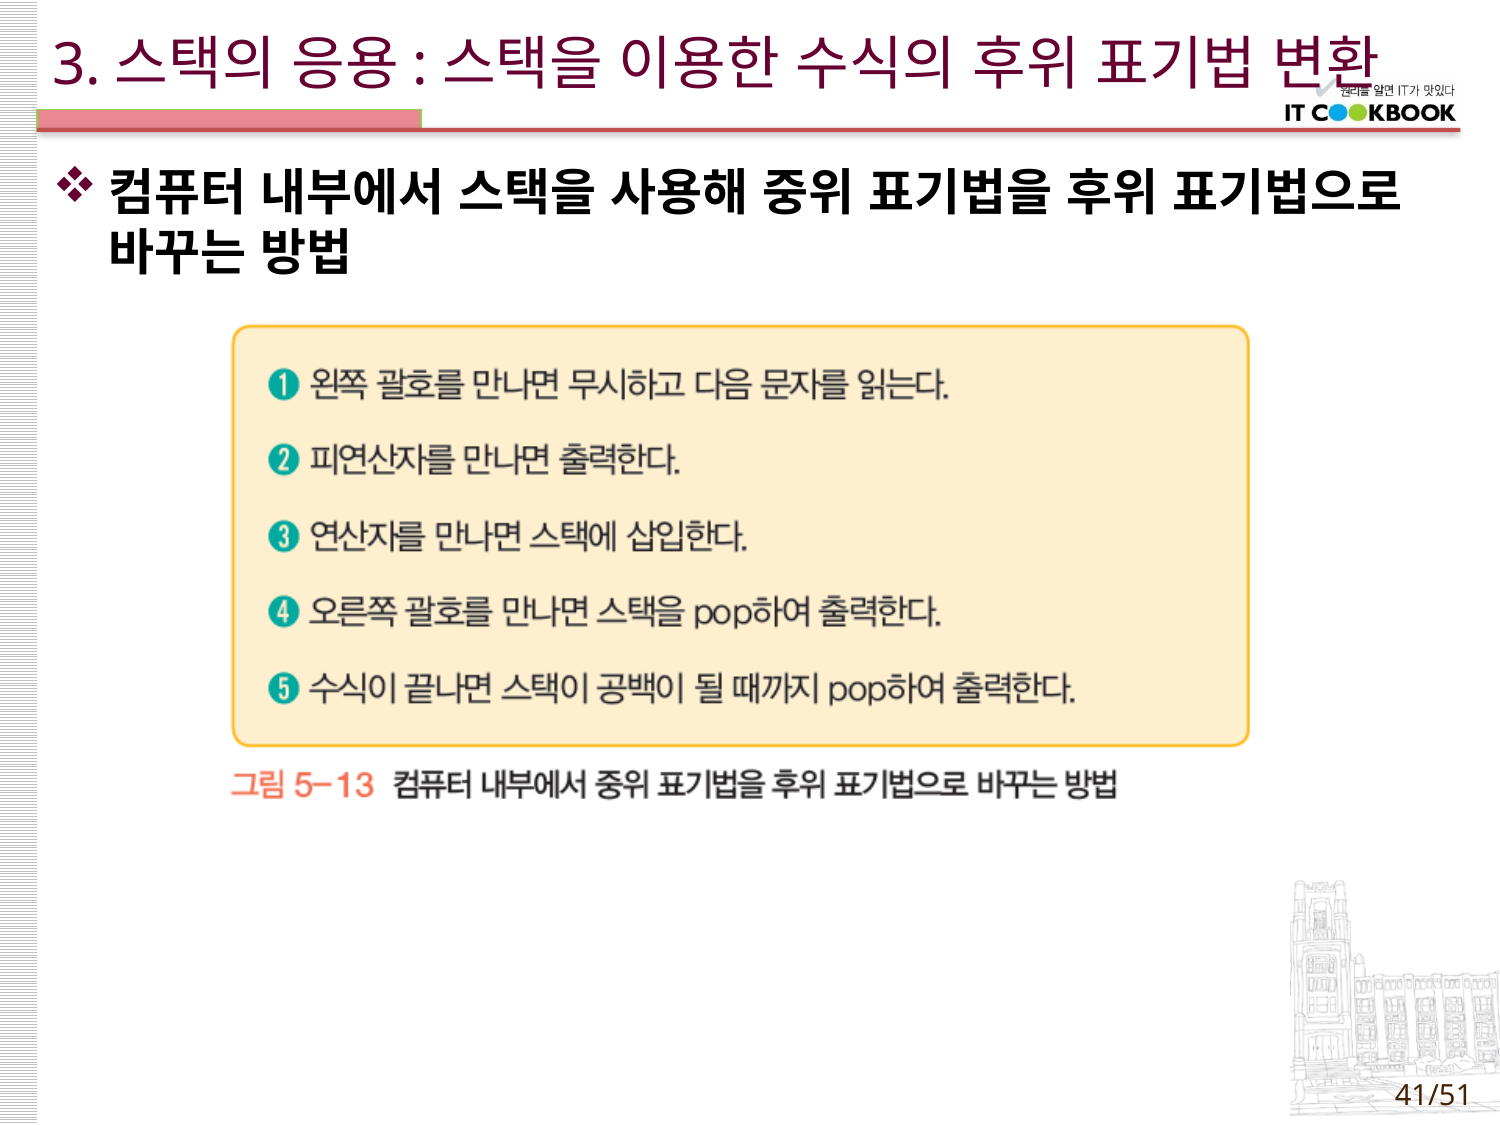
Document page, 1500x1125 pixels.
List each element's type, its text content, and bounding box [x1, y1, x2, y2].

title 3.스택의 응용:스택을 이용한 수식의 후위 표기법 변환 [37, 13, 1500, 109]
list 컴퓨터 내부에서 스택을 사용해 중위 표기법을 후위 표기법으로 바꾸는 방법 [37, 152, 1463, 1091]
picture [1281, 109, 1459, 123]
picture [224, 315, 1276, 810]
picture [1397, 1091, 1405, 1098]
picture [1290, 874, 1500, 1125]
